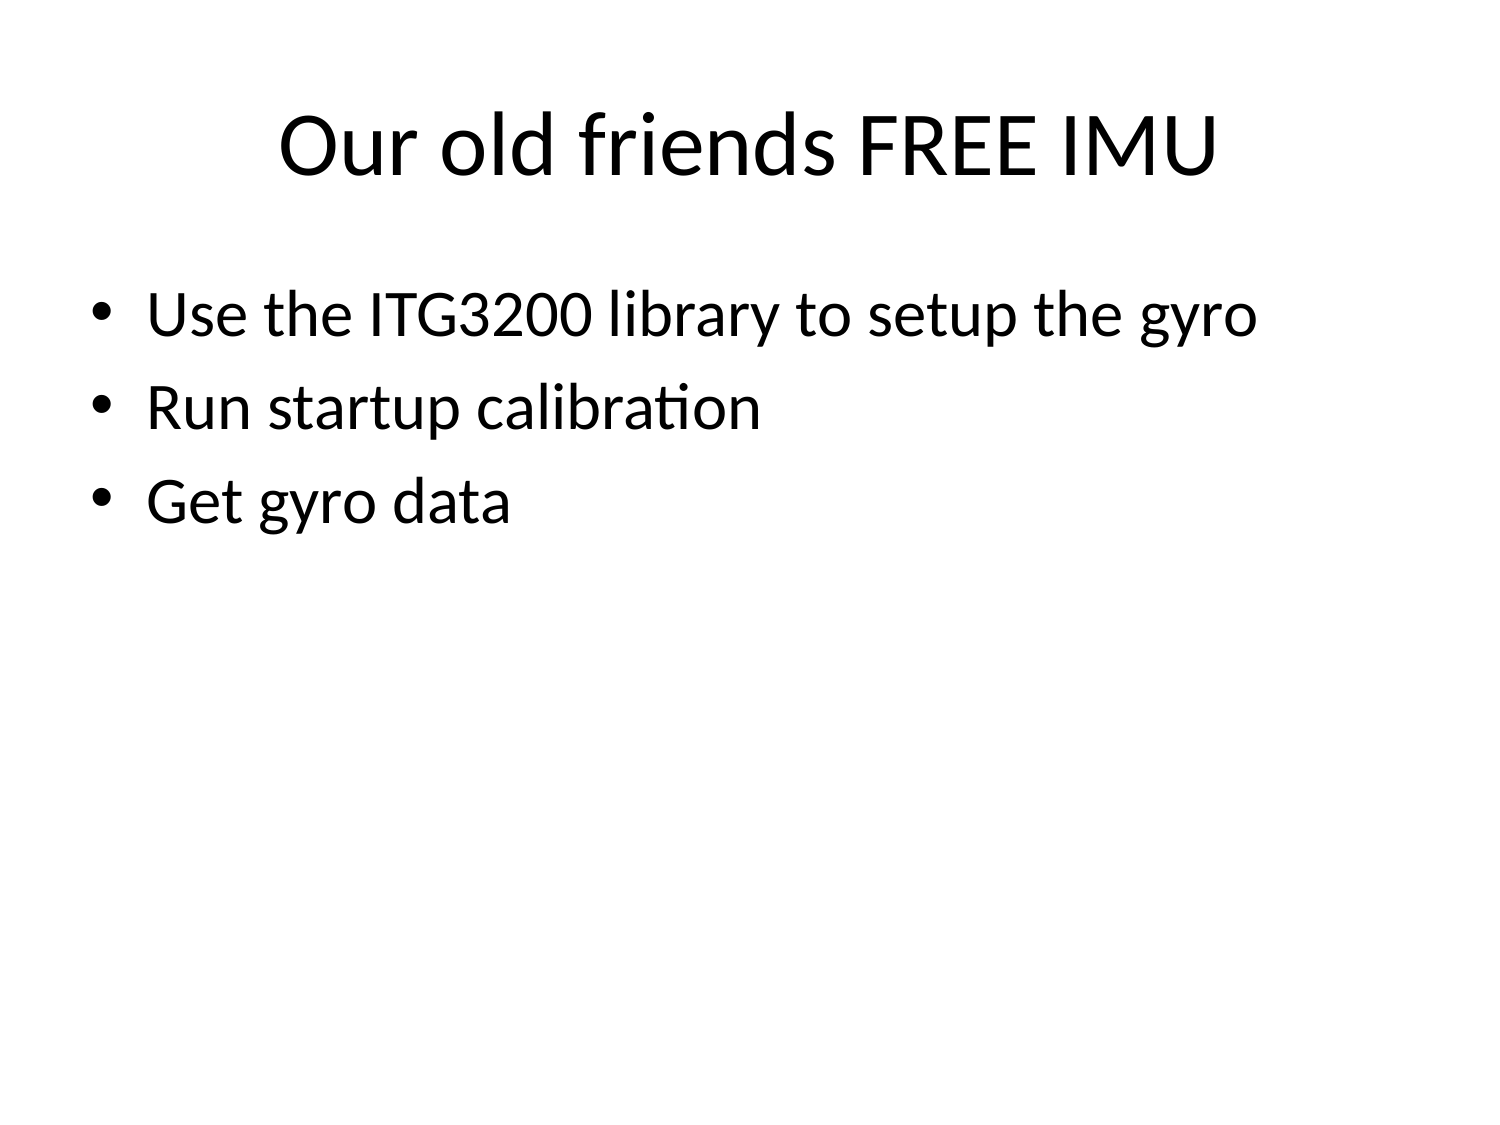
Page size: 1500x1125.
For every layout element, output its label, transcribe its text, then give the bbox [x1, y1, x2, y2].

list Use the ITG3200 library to setup the gyro Run startup calibration Get gyro data [75, 262, 1425, 1005]
title Our old friends FREE IMU [75, 45, 1425, 233]
